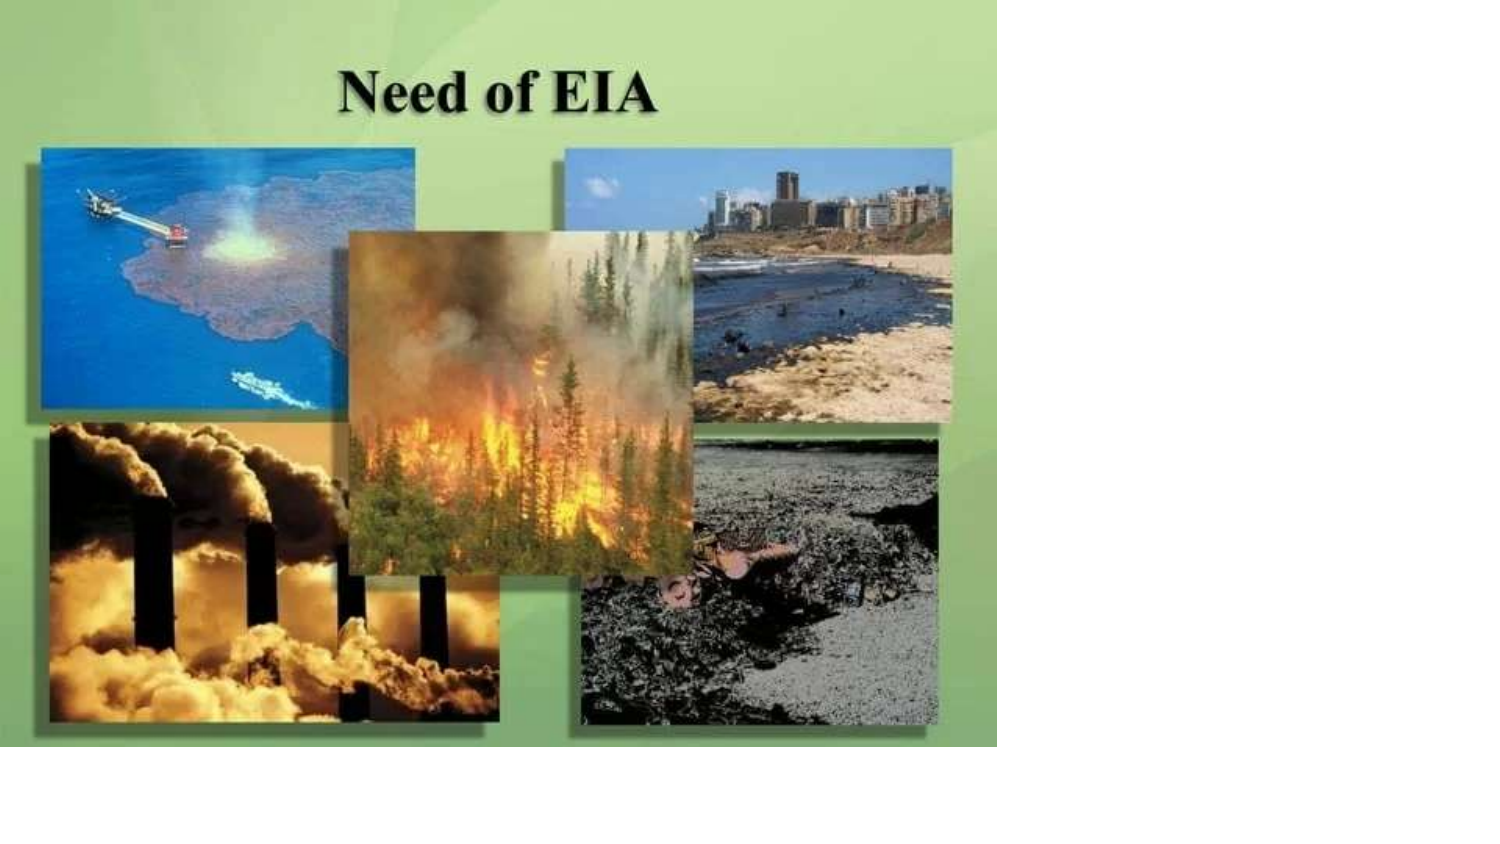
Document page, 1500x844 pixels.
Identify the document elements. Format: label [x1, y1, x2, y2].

picture [0, 0, 997, 748]
